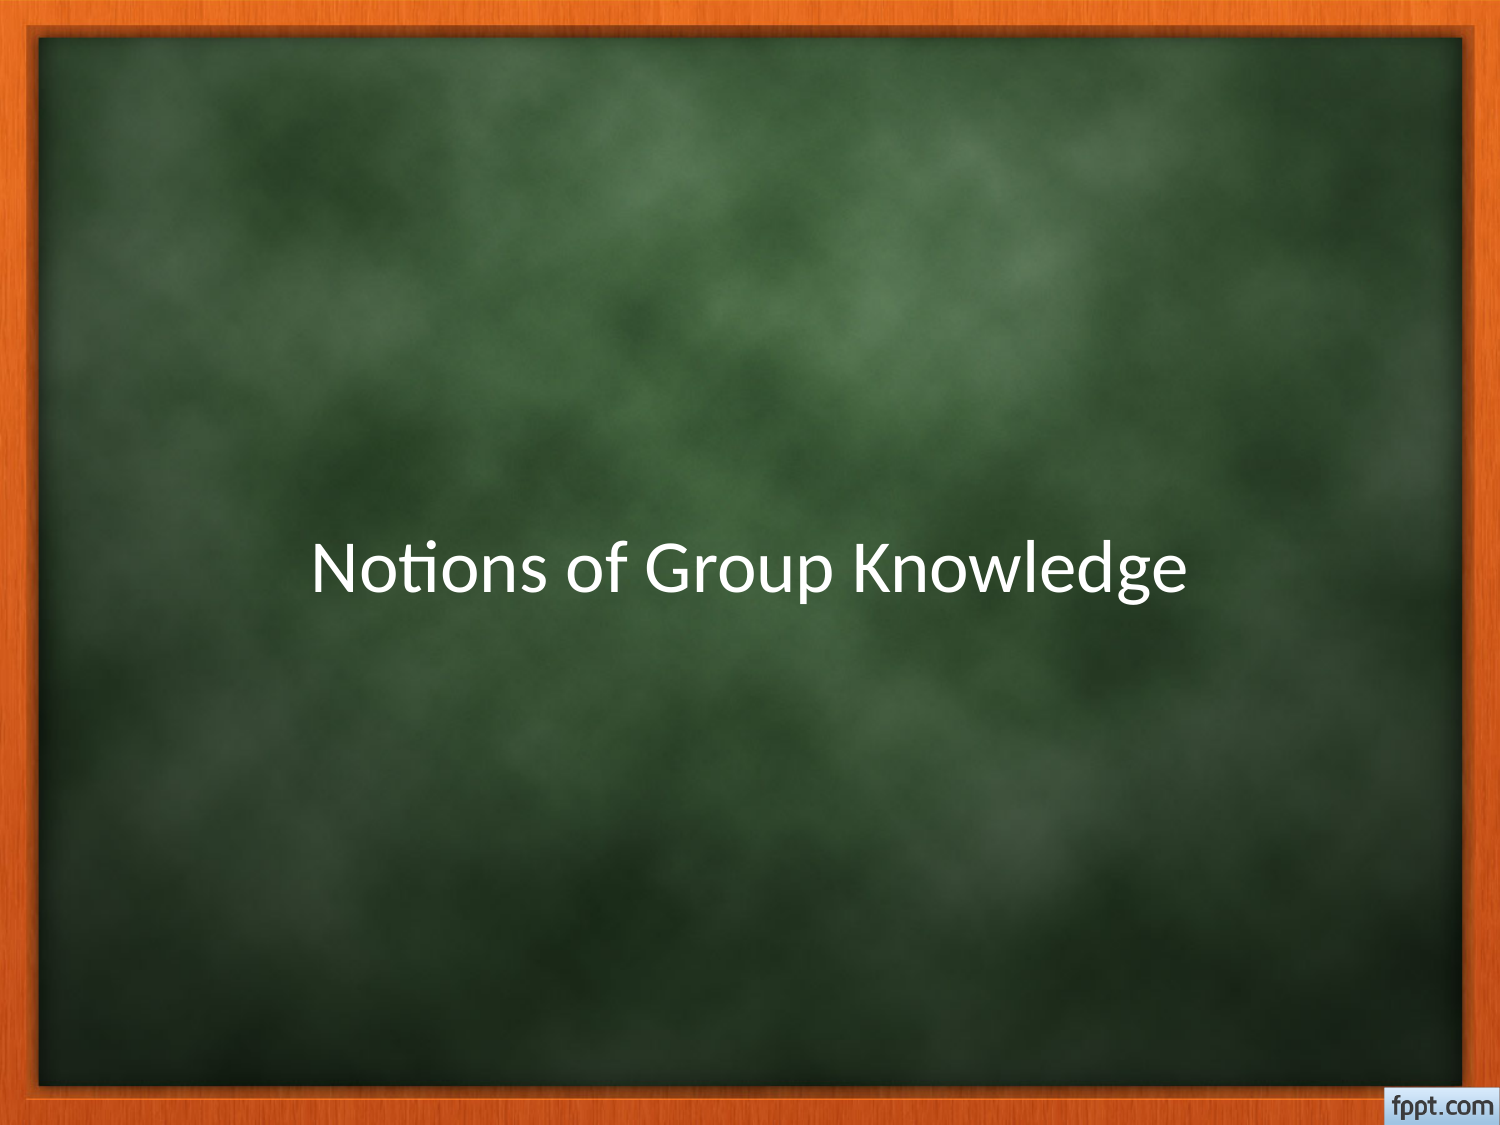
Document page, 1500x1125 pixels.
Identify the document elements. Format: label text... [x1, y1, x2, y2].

title Notions of Group Knowledge [75, 504, 1425, 621]
picture [0, 0, 1500, 1125]
